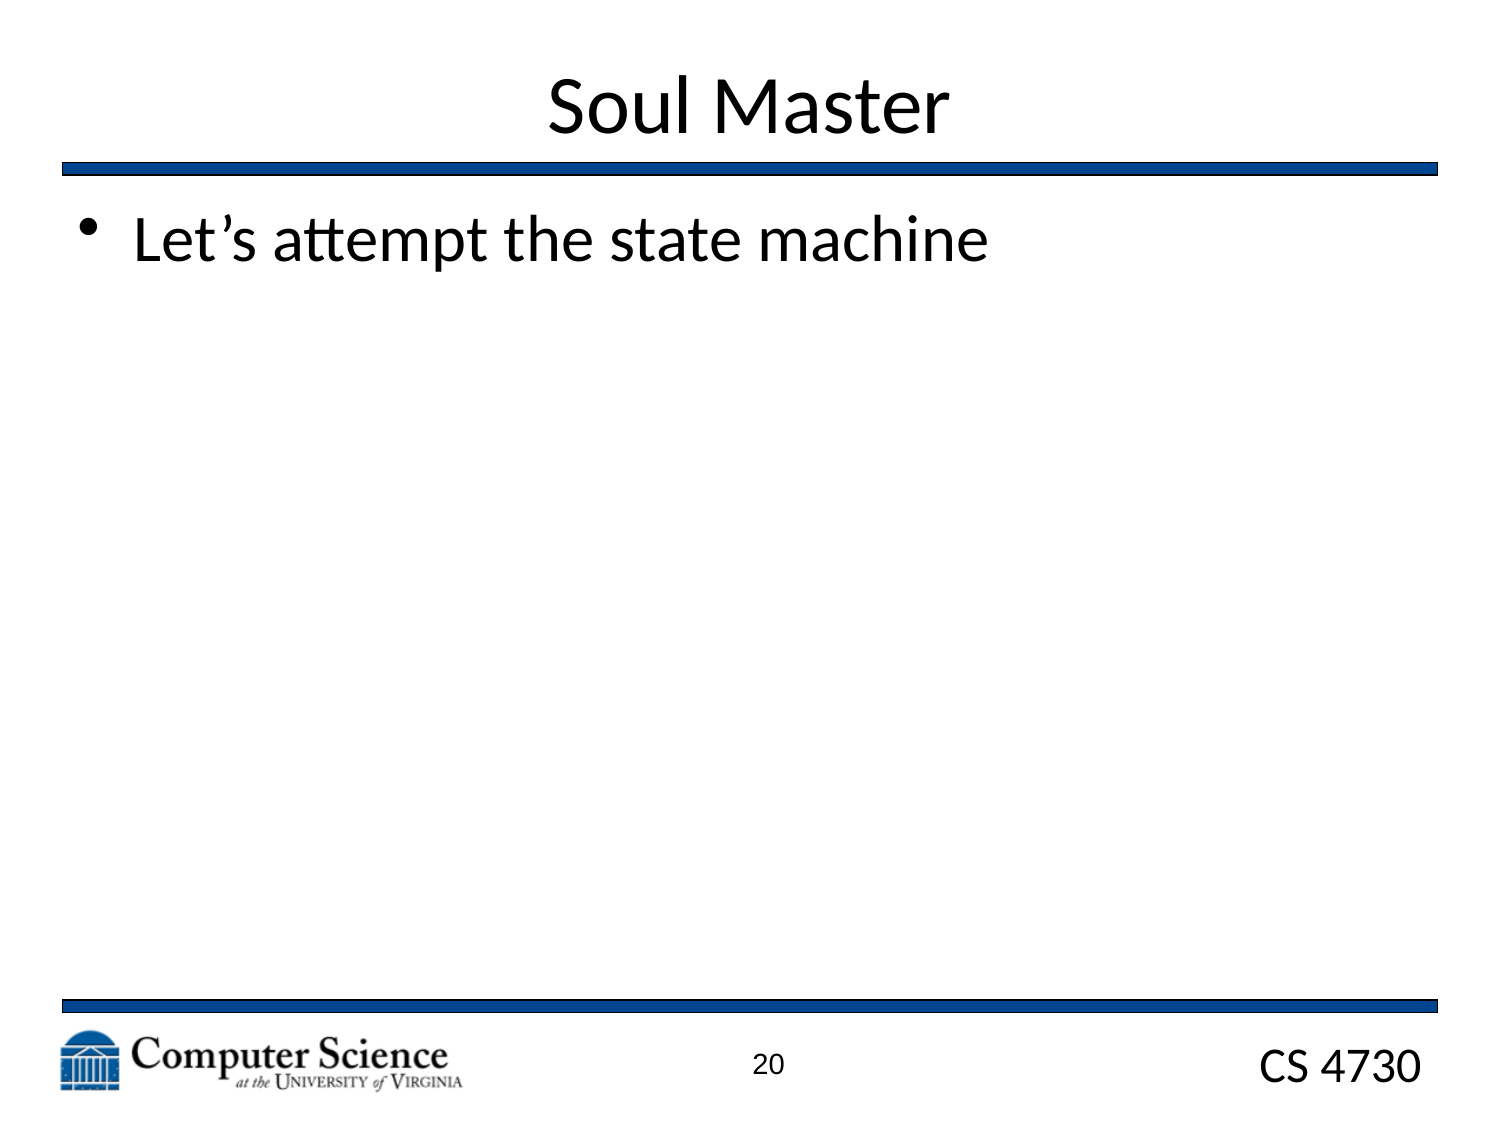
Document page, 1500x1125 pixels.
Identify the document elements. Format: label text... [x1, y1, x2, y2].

title Soul Master [62, 49, 1438, 151]
list Let’s attempt the state machine [62, 187, 1438, 1001]
picture [50, 1024, 472, 1101]
footer 20 [512, 1037, 1026, 1088]
